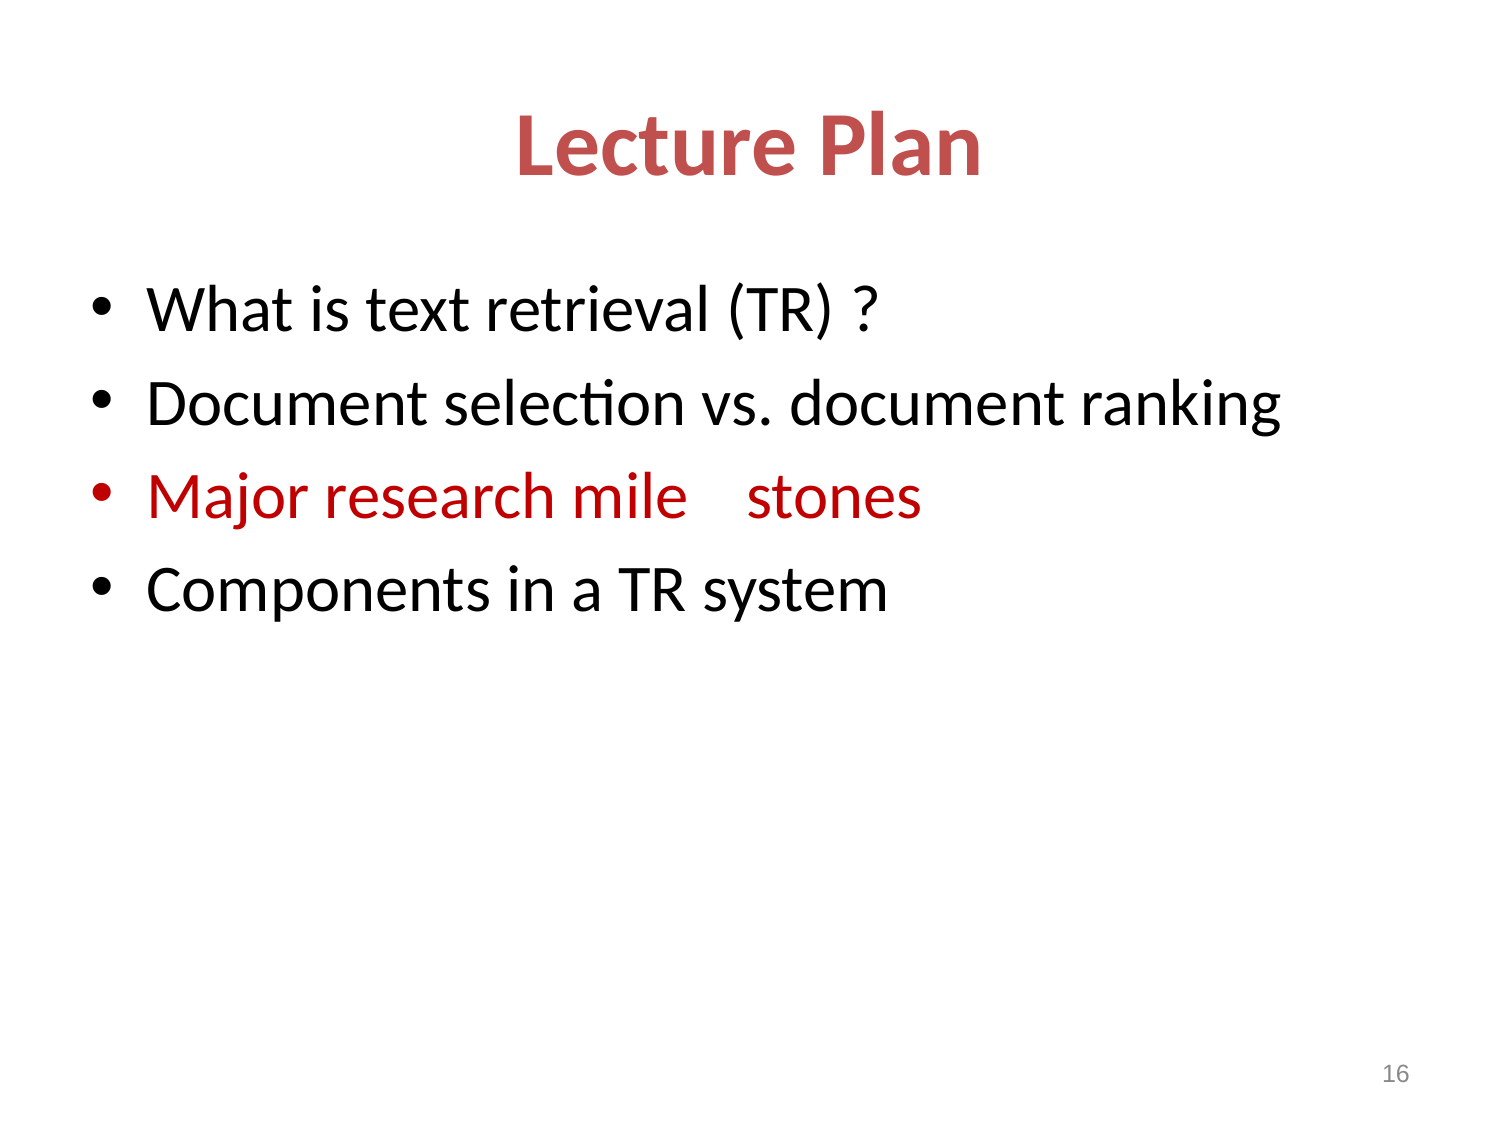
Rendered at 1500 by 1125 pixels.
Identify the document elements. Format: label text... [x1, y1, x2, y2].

title Lecture Plan [75, 45, 1425, 233]
slide_number 16 [1074, 1042, 1425, 1103]
list What is text retrieval (TR) ? Document selection vs. document ranking Major research mile stones Components in a TR system [75, 257, 1425, 1000]
